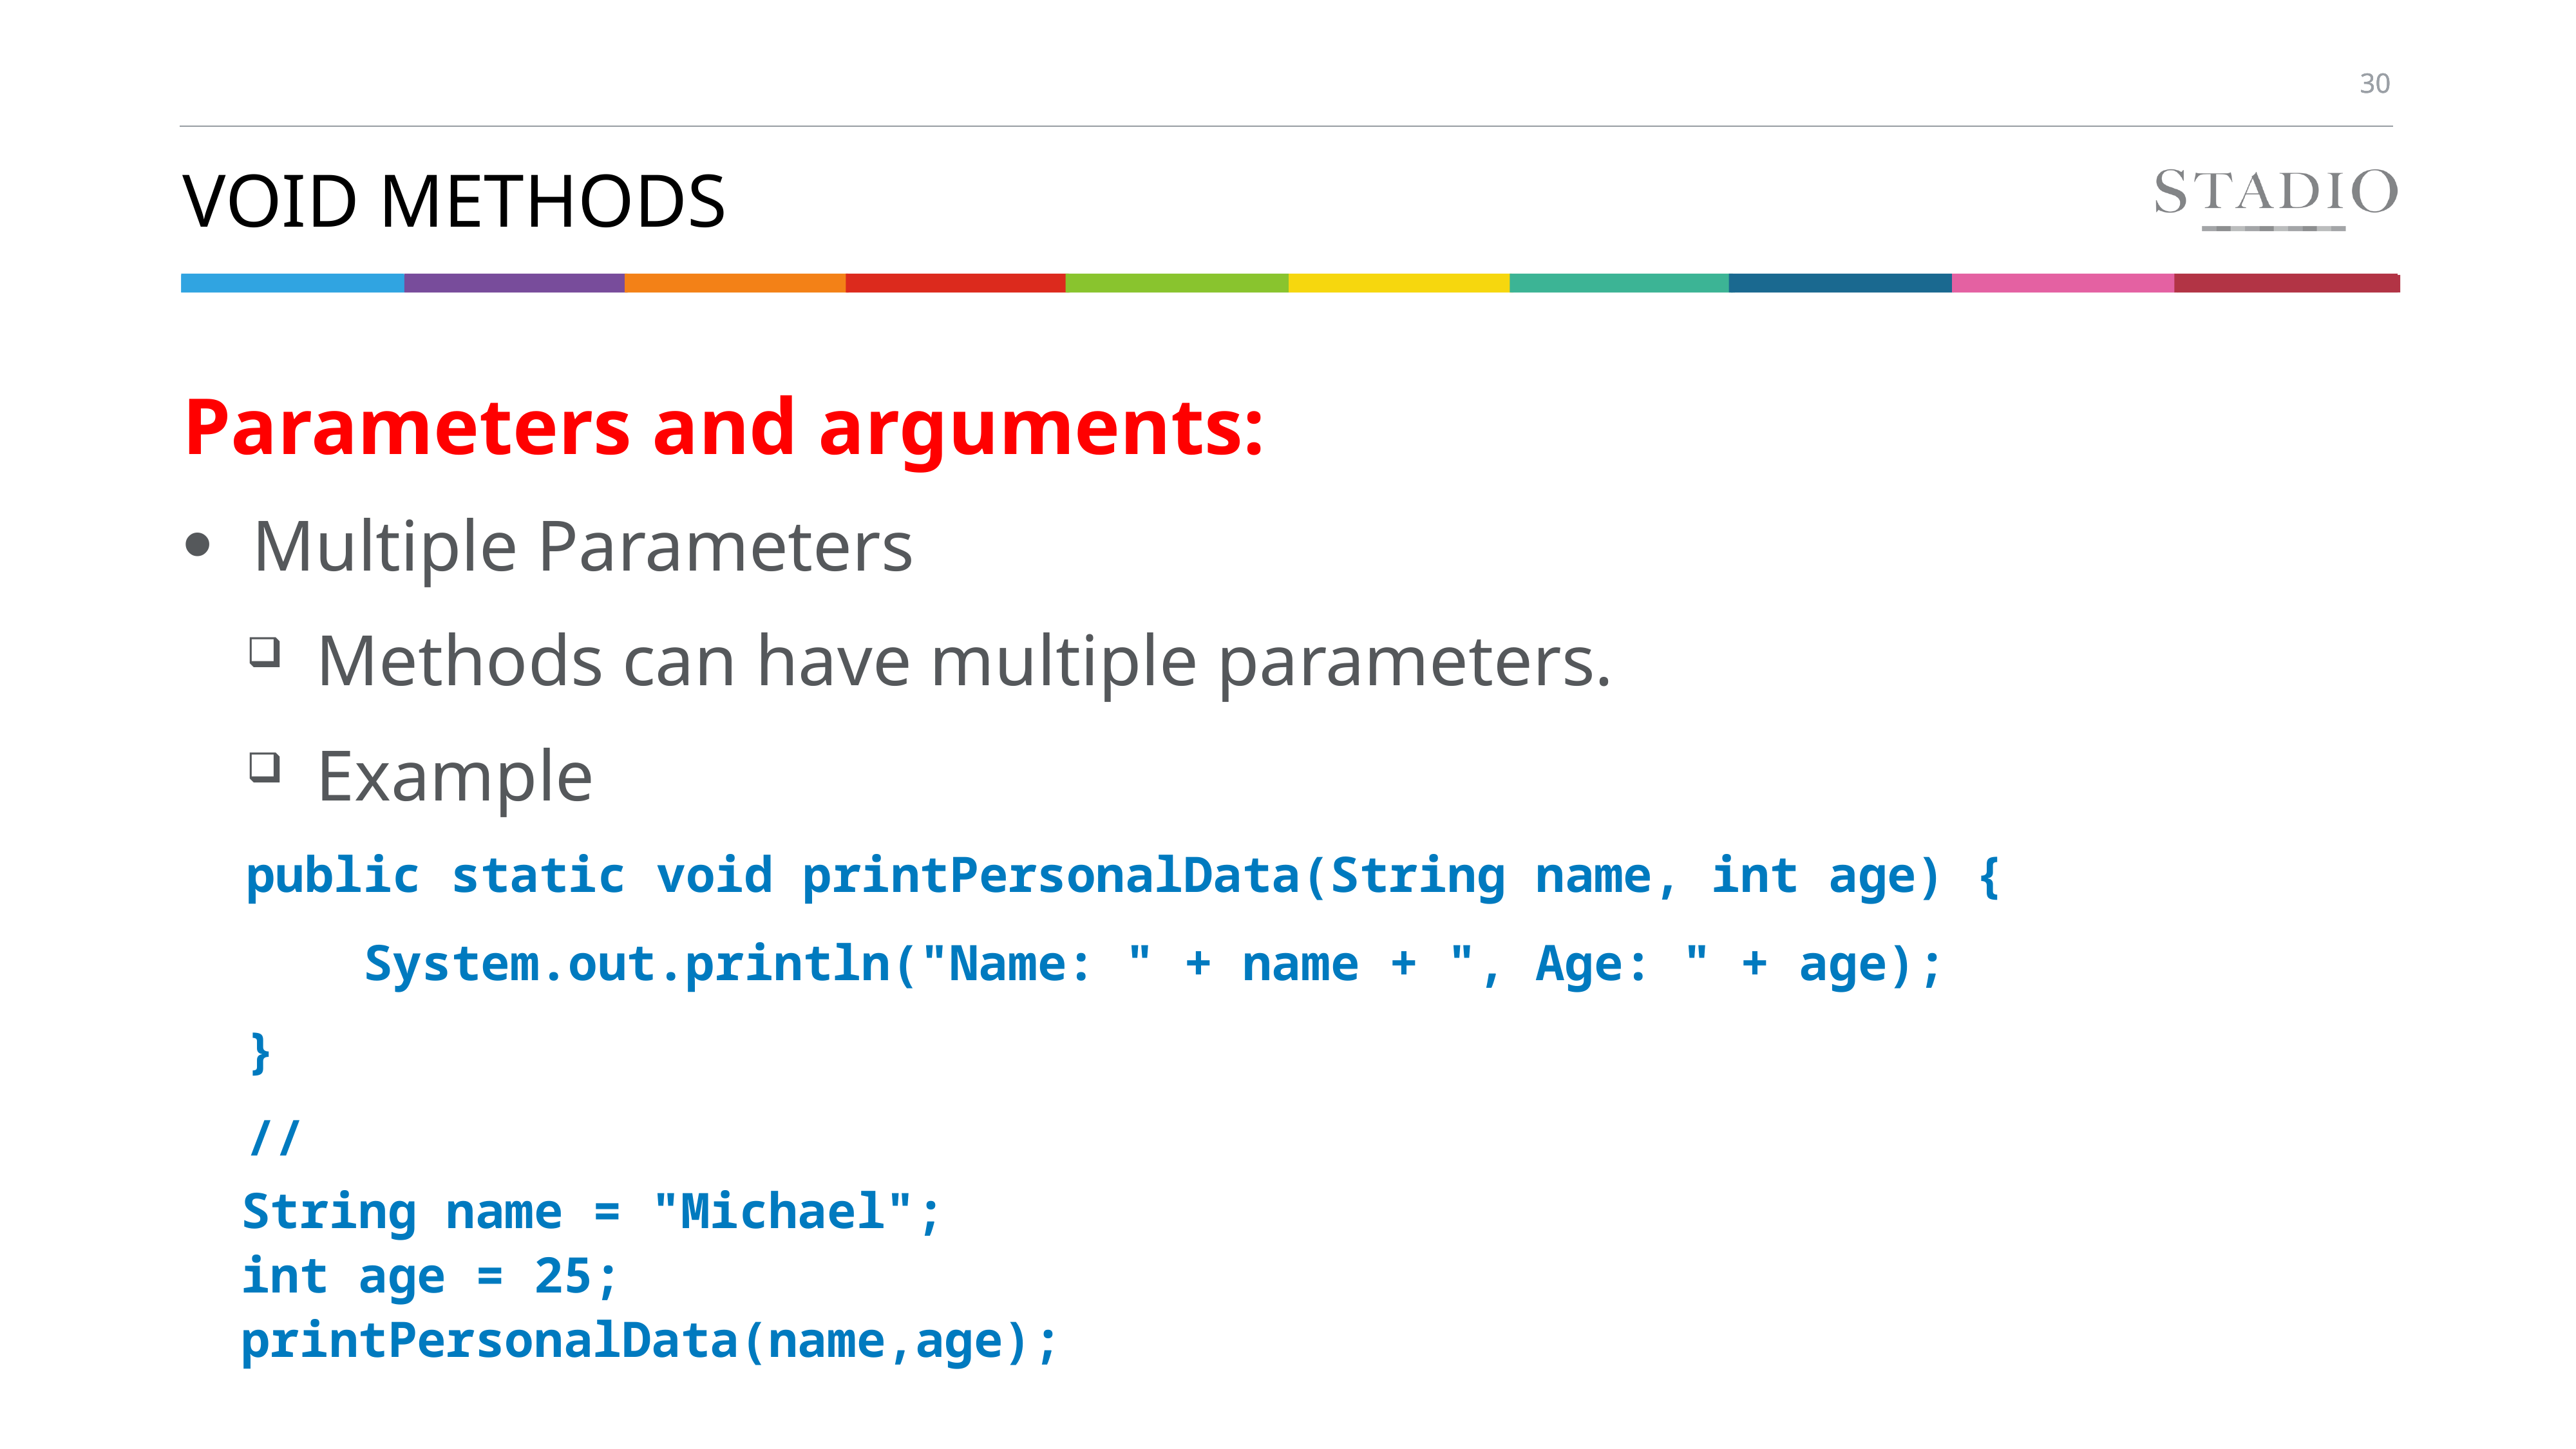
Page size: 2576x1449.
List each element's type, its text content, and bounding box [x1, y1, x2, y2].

list Parameters and arguments: Multiple Parameters Methods can have multiple parameters. Example public static void printPersonalData(String name, int age) { System.out.println("Name: " + name + ", Age: " + age); } // String name = "Michael"; int age = 25; printPersonalData(name,age); [182, 367, 2402, 1370]
title Void methods [182, 128, 2069, 131]
text_box [178, 131, 2398, 279]
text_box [181, 273, 2398, 293]
picture [2112, 126, 2441, 274]
